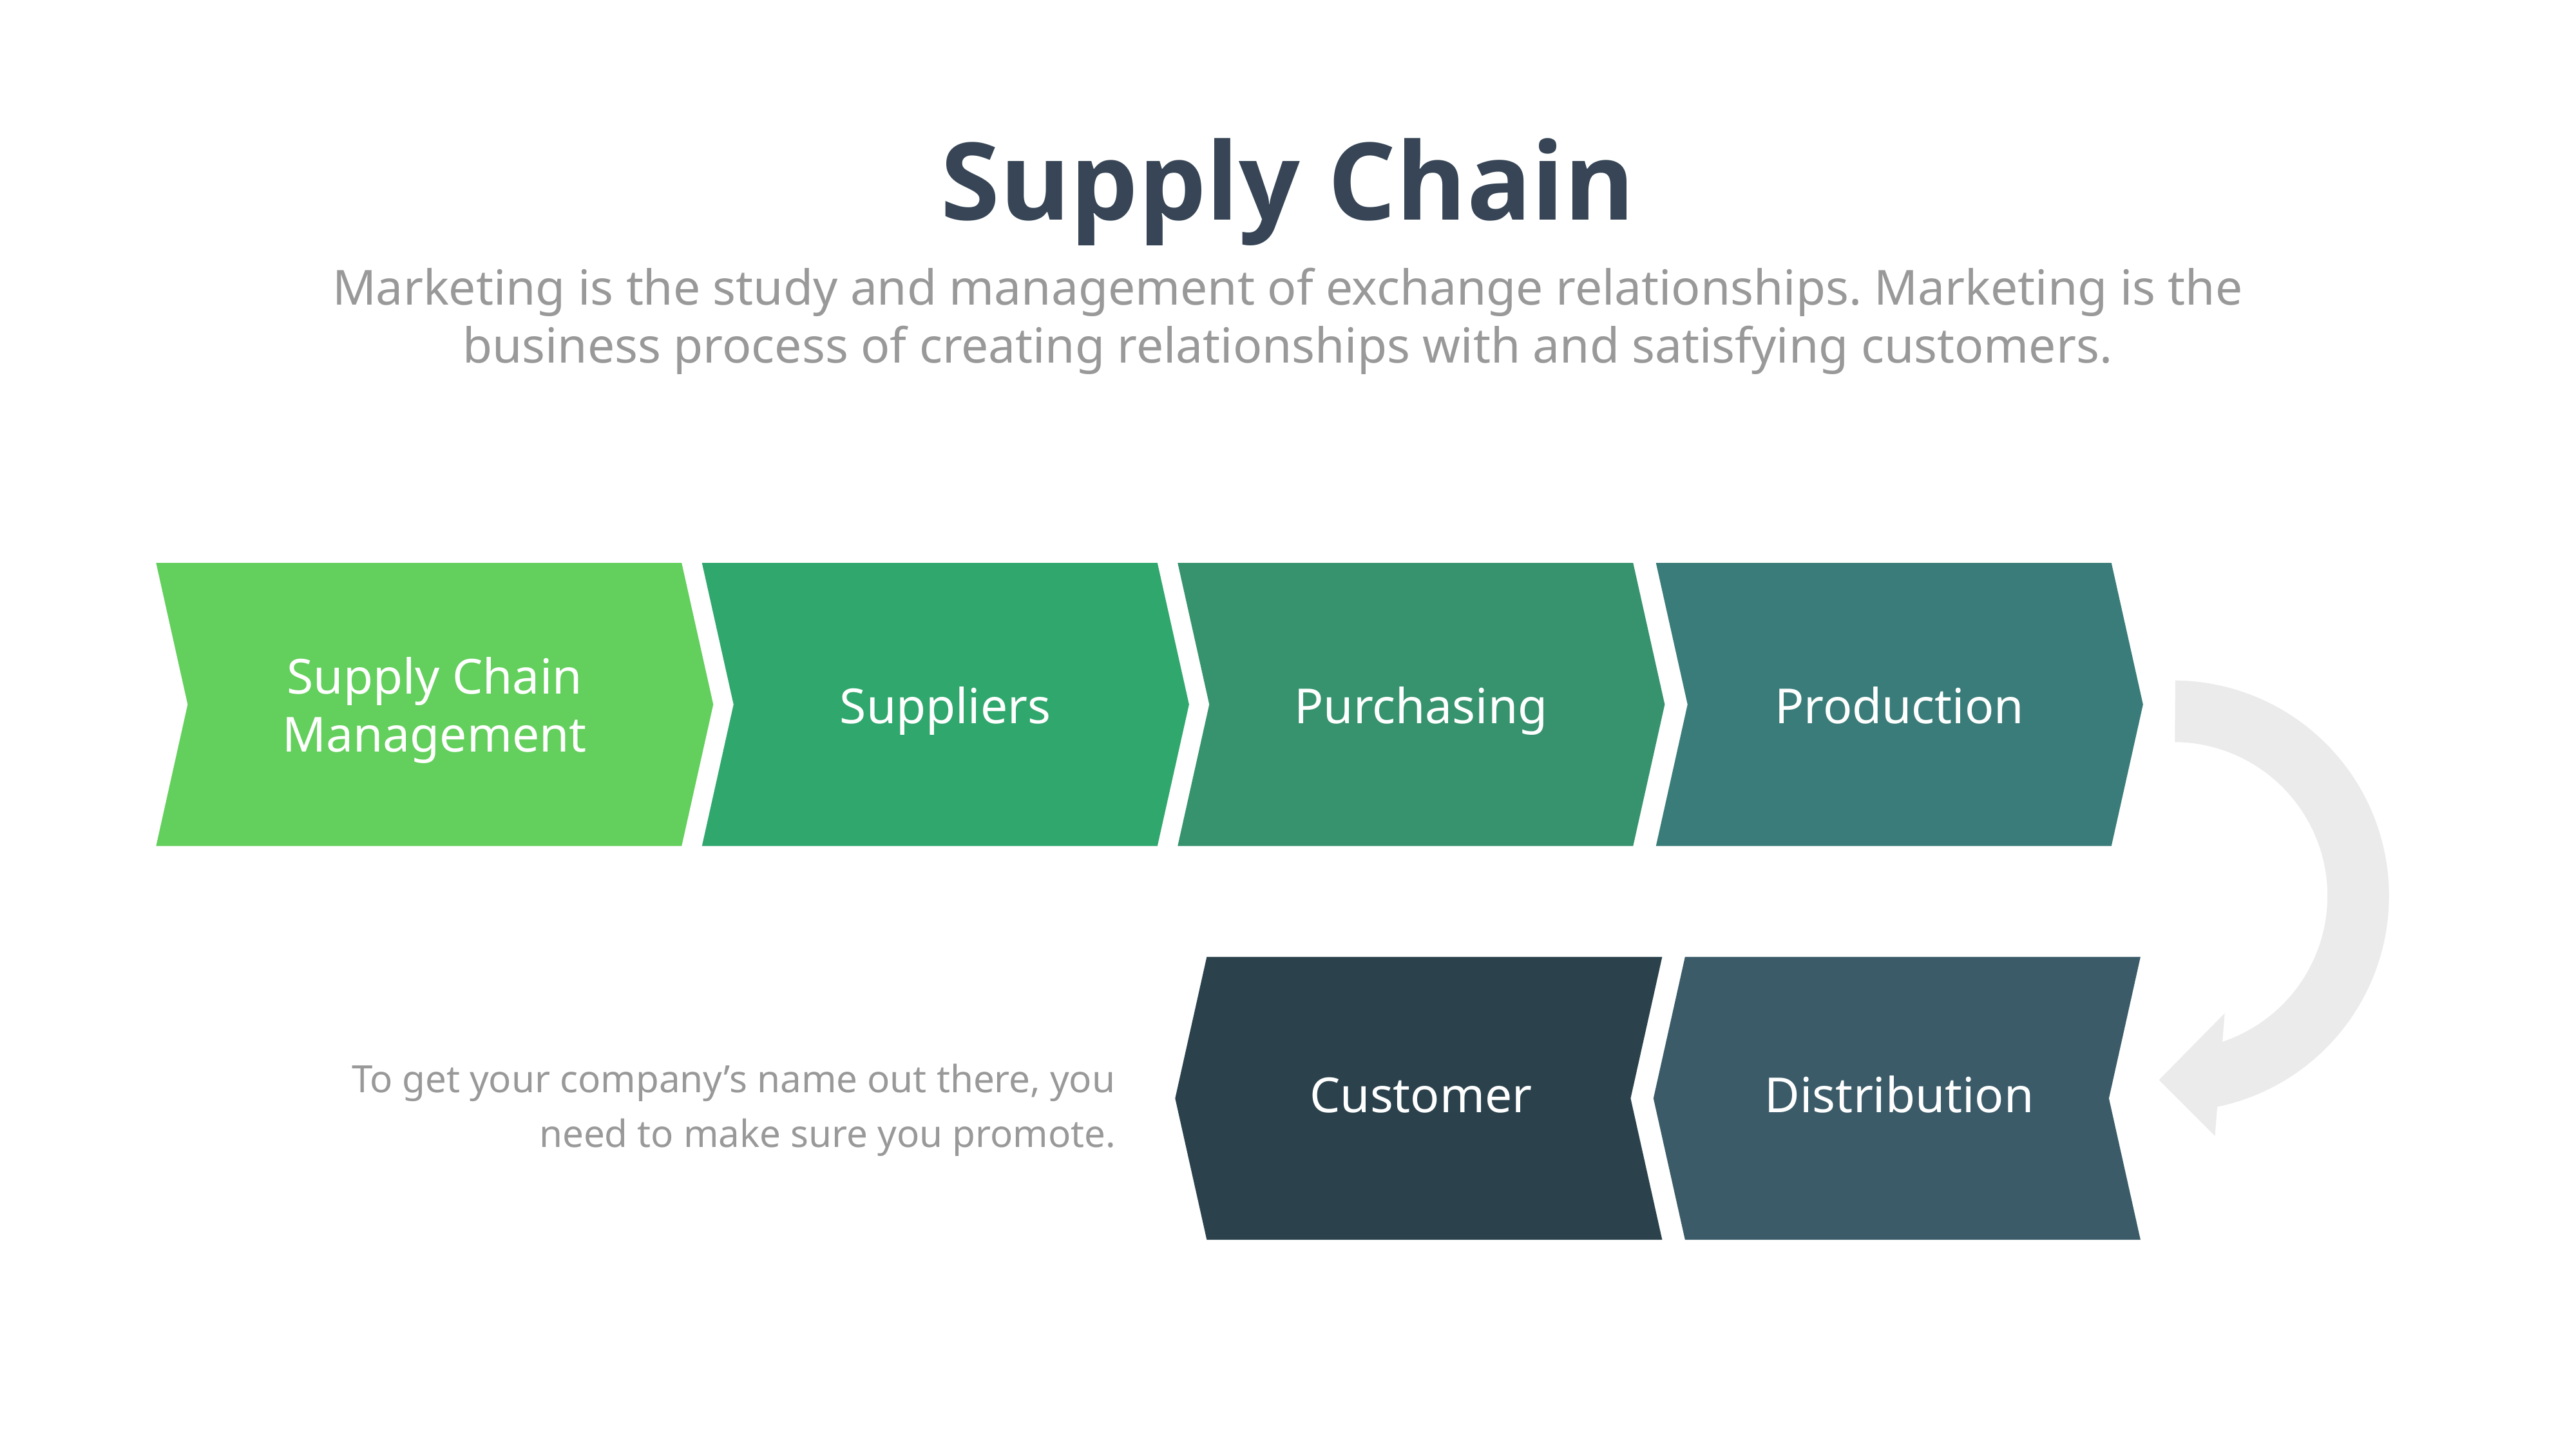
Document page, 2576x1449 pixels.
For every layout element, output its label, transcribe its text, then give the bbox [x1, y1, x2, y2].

text_box Supply Chain [931, 108, 1645, 247]
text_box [156, 563, 2420, 1240]
text_box Marketing is the study and management of exchange relationships. Marketing is the business process of creating relationships with and satisfying customers. [281, 251, 2295, 377]
